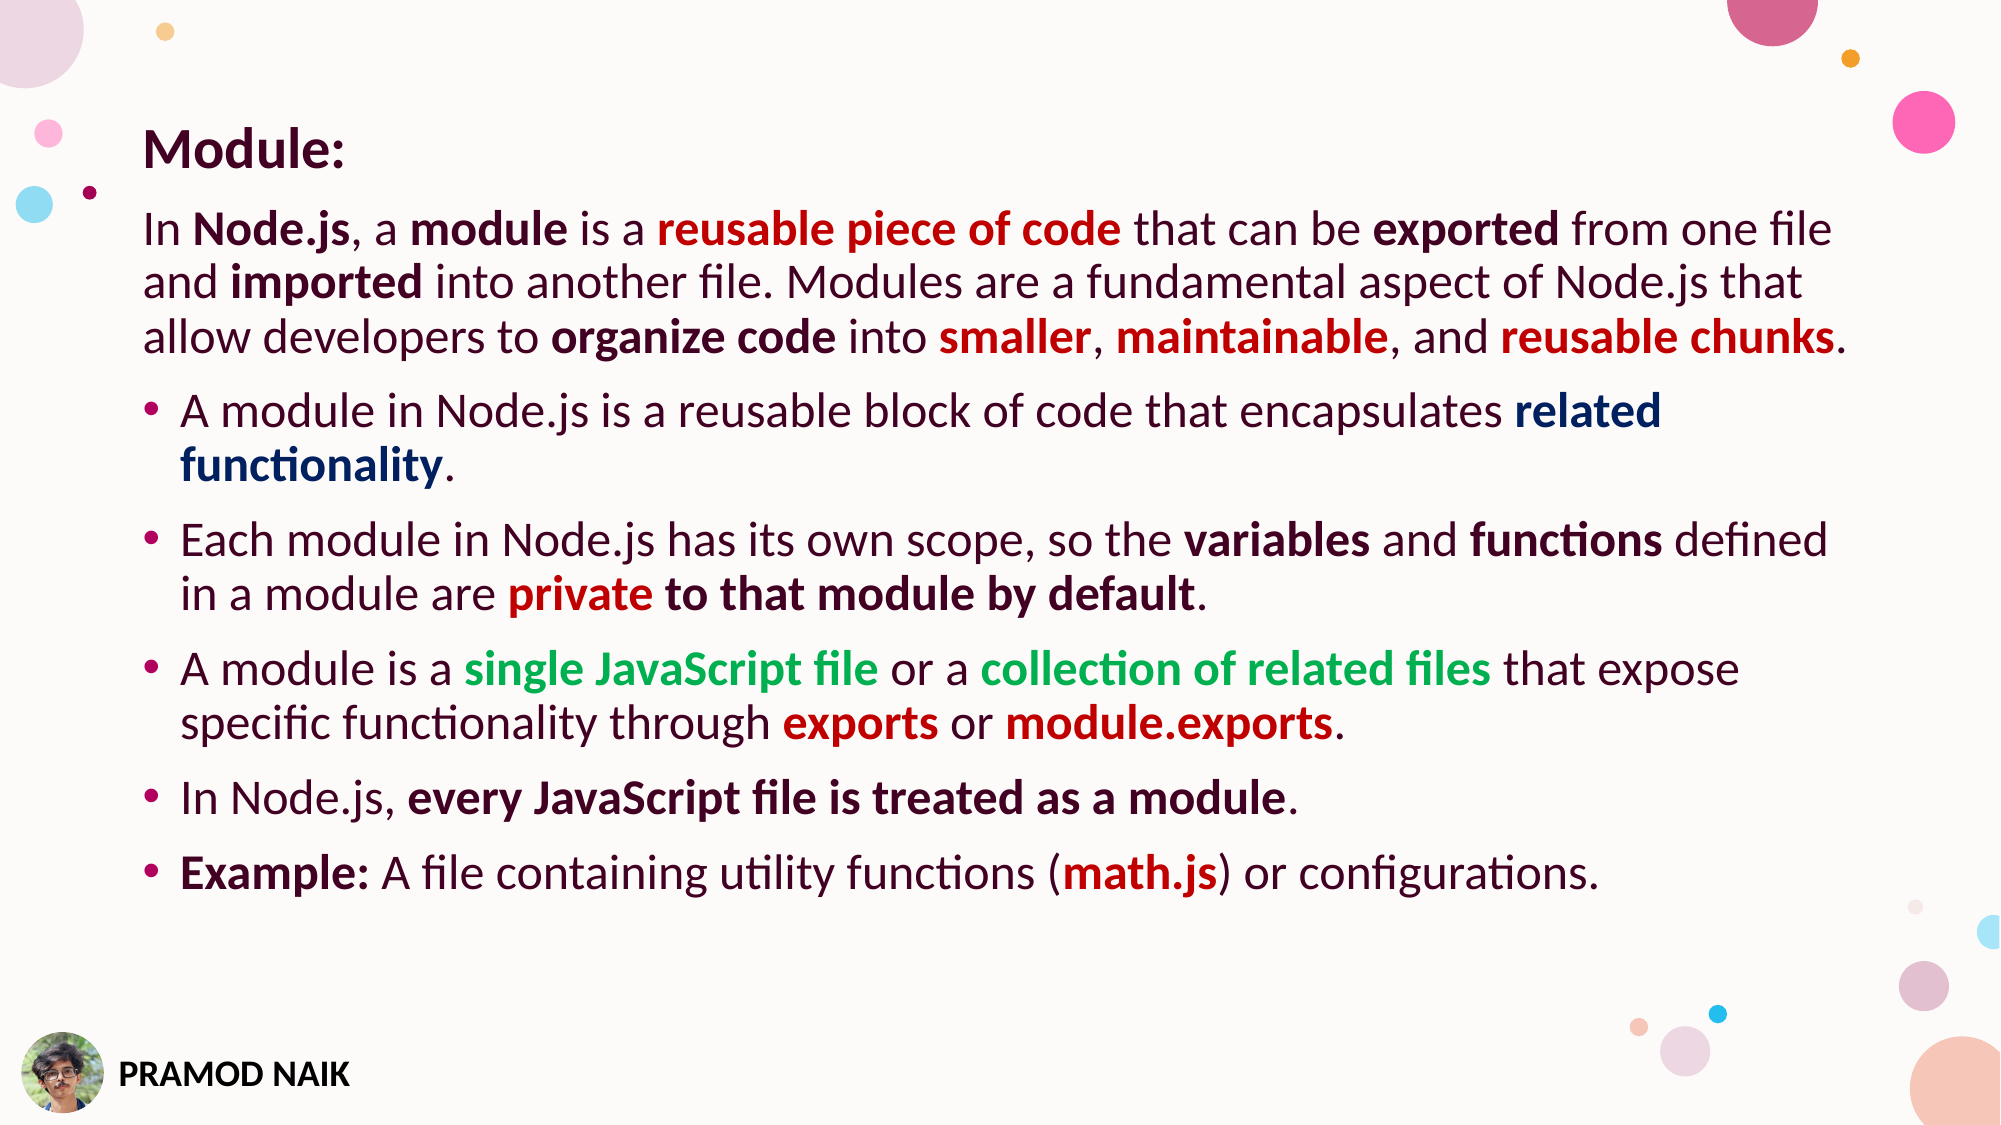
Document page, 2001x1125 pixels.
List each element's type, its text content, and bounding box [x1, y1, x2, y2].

list Module: In Node.js, a module is a reusable piece of code that can be exported from one file and imported into another file. Modules are a fundamental aspect of Node.js that allow developers to organize code into smaller, maintainable, and reusable chunks. A module in Node.js is a reusable block of code that encapsulates related functionality. Each module in Node.js has its own scope, so the variables and functions defined in a module are private to that module by default. A module is a single JavaScript file or a collection of related files that expose specific functionality through exports or module.exports. In Node.js, every JavaScript file is treated as a module. Example: A file containing utility functions (math.js) or configurations. [127, 110, 1877, 1014]
picture [21, 1031, 104, 1114]
